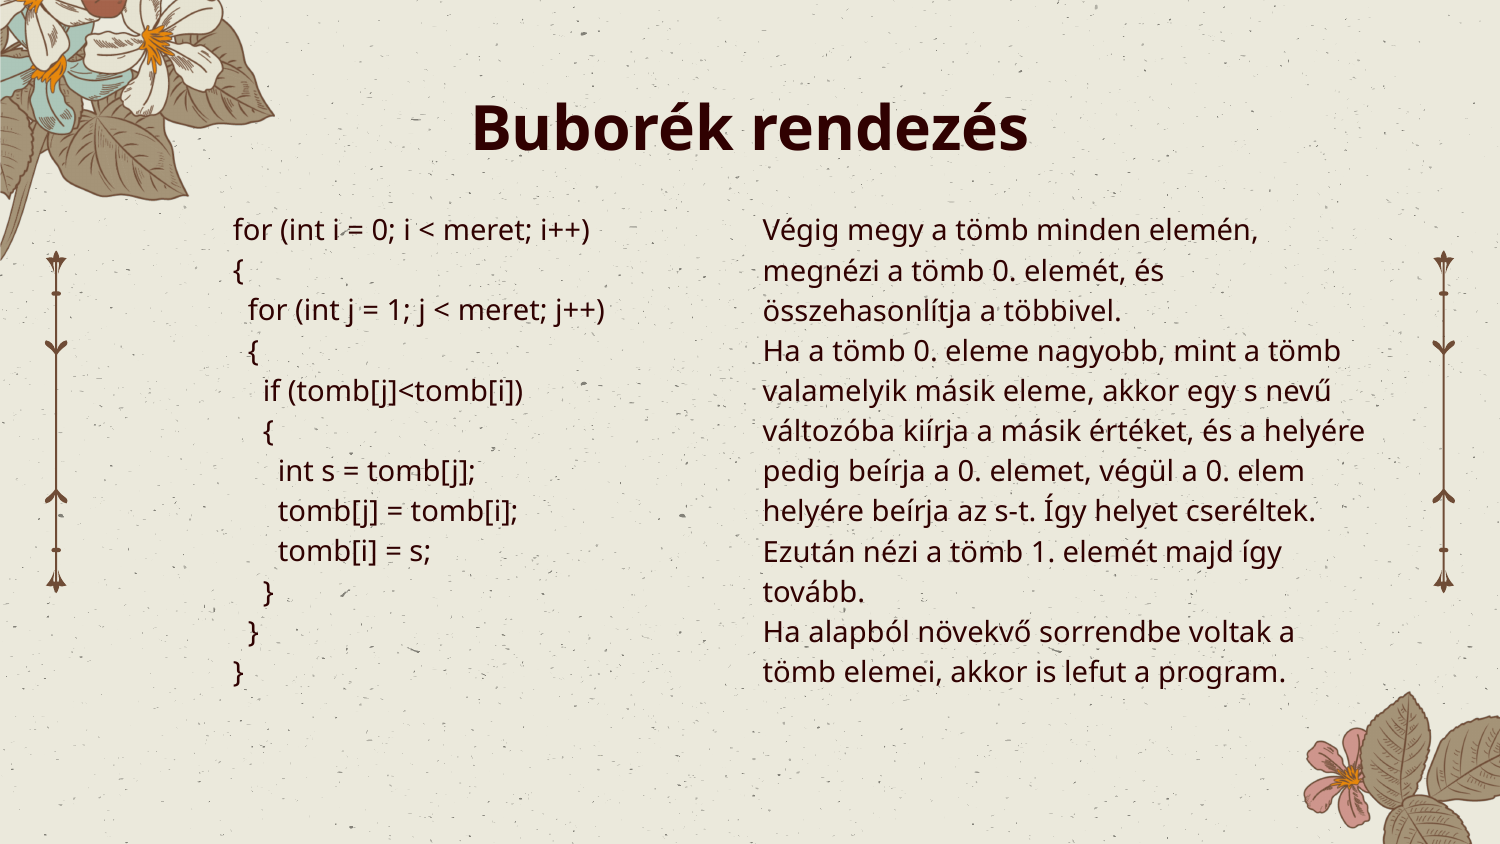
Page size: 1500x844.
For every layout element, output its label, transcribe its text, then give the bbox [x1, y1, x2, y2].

subtitle for (int i = 0; i < meret; i++) { for (int j = 1; j < meret; j++) { if (tomb[j]<tomb[i]) { int s = tomb[j]; tomb[j] = tomb[i]; tomb[i] = s; } } } [194, 191, 802, 653]
picture [0, 0, 1500, 844]
title Buborék rendezés [118, 72, 1382, 167]
subtitle Végig megy a tömb minden elemén, megnézi a tömb 0. elemét, és összehasonlítja a többivel. Ha a tömb 0. eleme nagyobb, mint a tömb valamelyik másik eleme, akkor egy s nevű változóba kiírja a másik értéket, és a helyére pedig beírja a 0. elemet, végül a 0. elem helyére beírja az s-t. Így helyet cseréltek. Ezután nézi a tömb 1. elemét majd így tovább. Ha alapból növekvő sorrendbe voltak a tömb elemei, akkor is lefut a program. [802, 191, 1382, 653]
